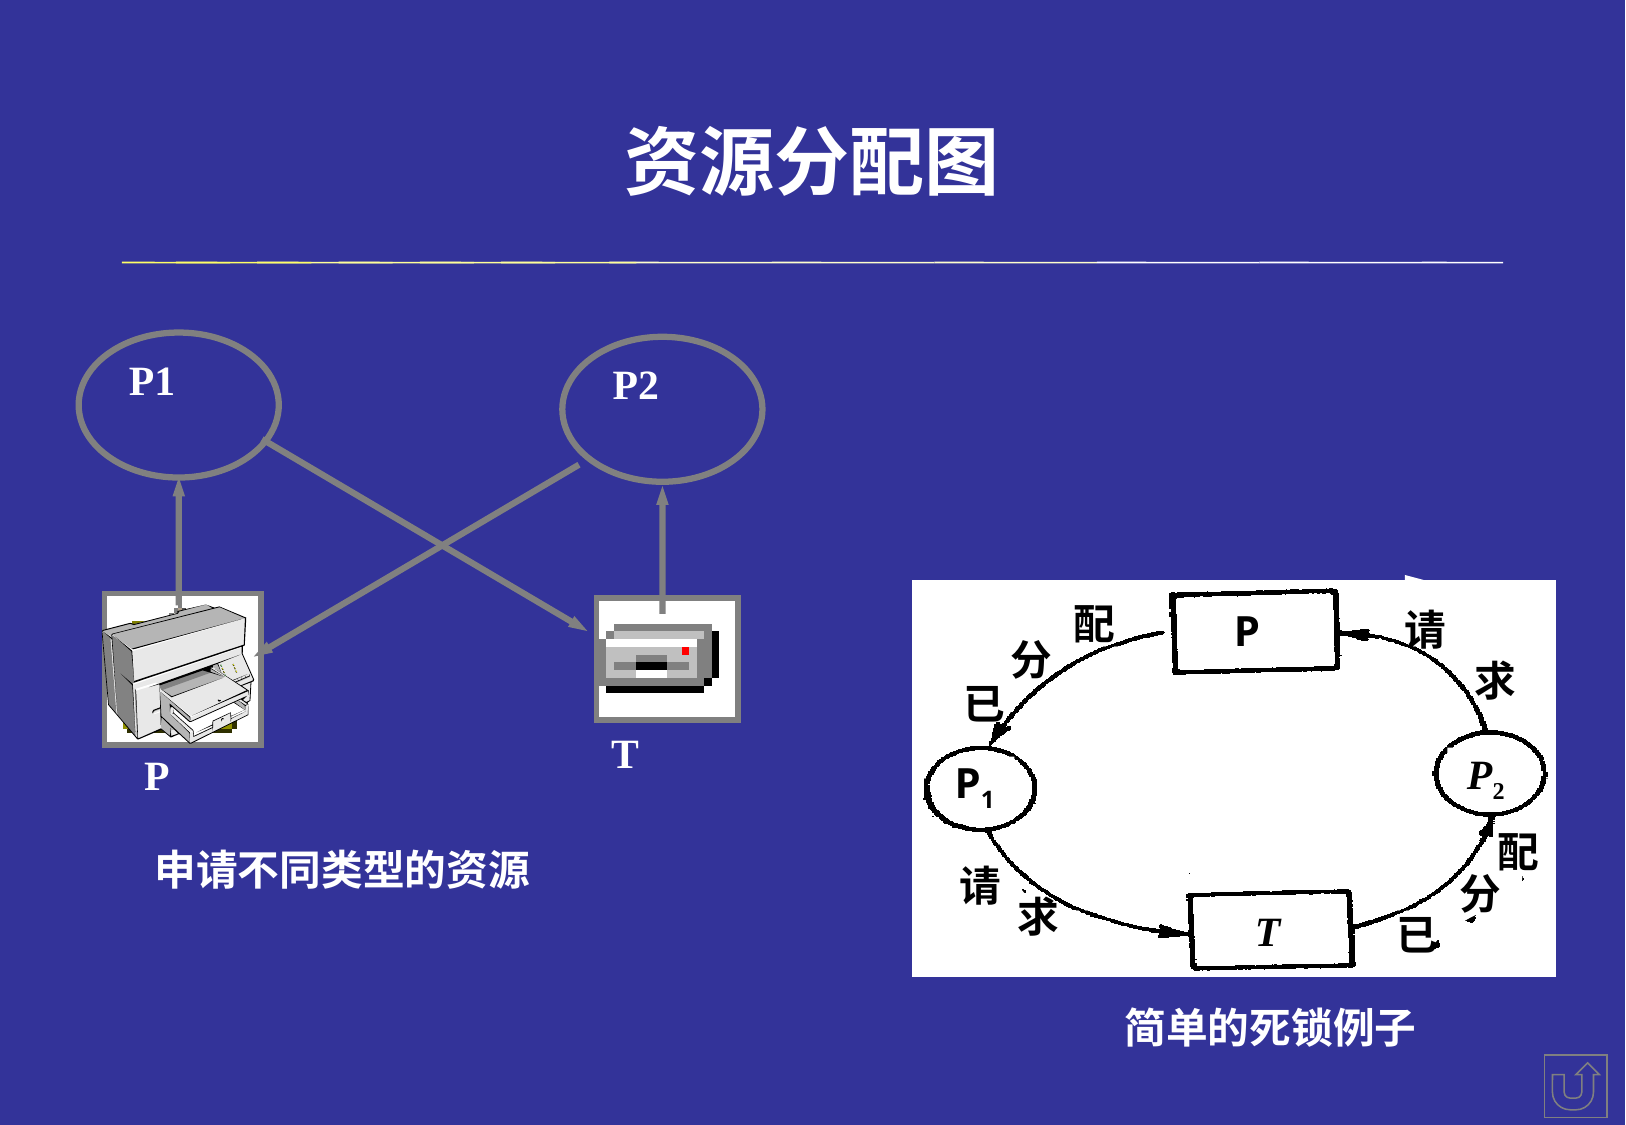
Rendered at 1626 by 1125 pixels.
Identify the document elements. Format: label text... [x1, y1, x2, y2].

title 资源分配图 [121, 66, 1504, 254]
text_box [78, 332, 872, 929]
text_box [1544, 1094, 1608, 1118]
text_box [912, 574, 1625, 1086]
